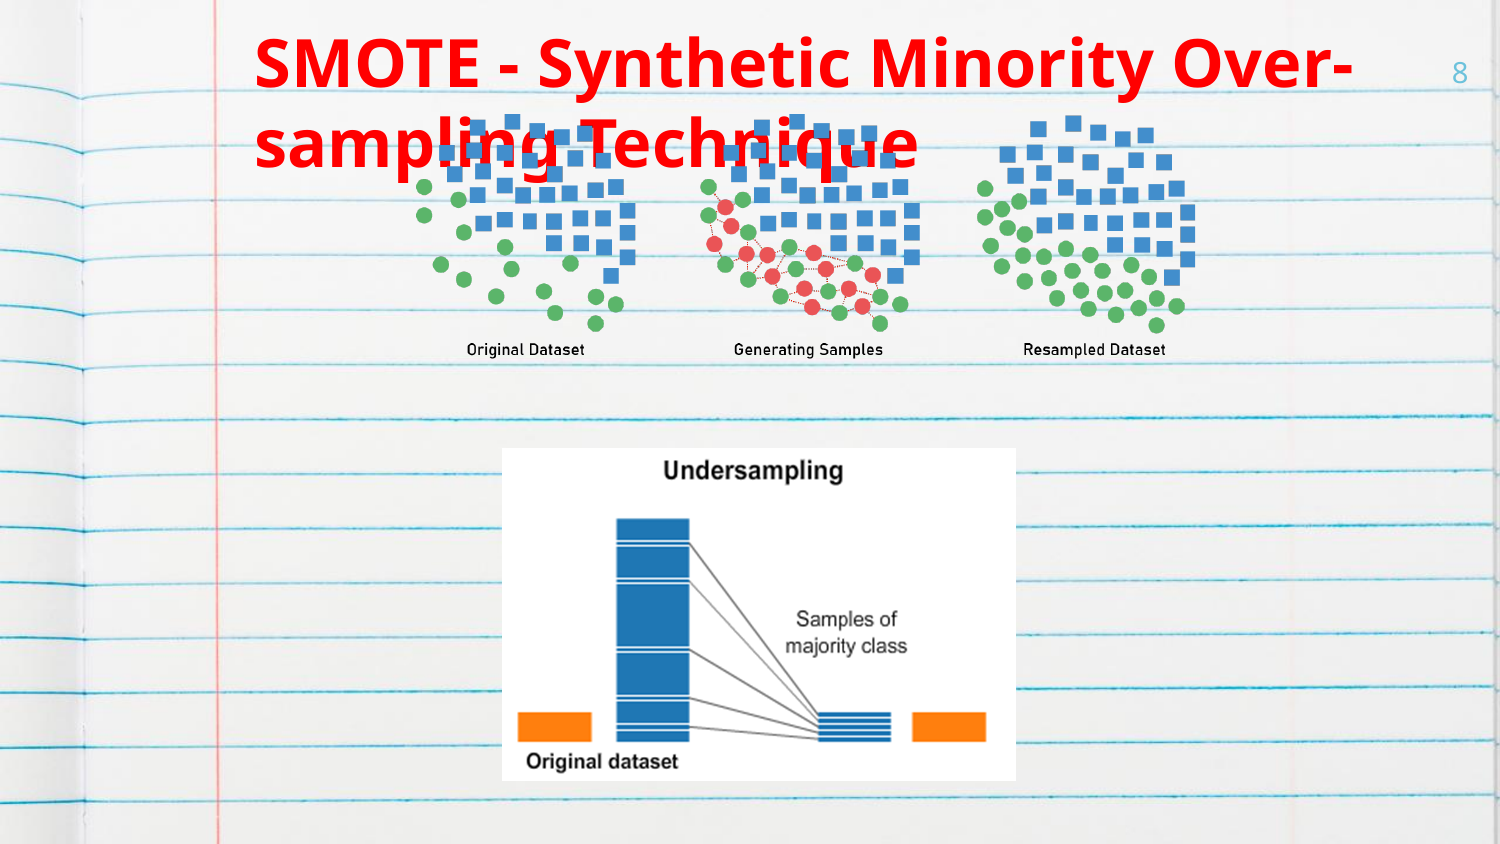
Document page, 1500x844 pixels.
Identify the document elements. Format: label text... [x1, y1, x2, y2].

text_box SMOTE - Synthetic Minority Over-sampling Technique [239, 5, 1436, 196]
slide_number 8 [1436, 41, 1469, 107]
picture [0, 0, 1500, 844]
text_box [204, 146, 410, 230]
text_box [1200, 146, 1500, 230]
